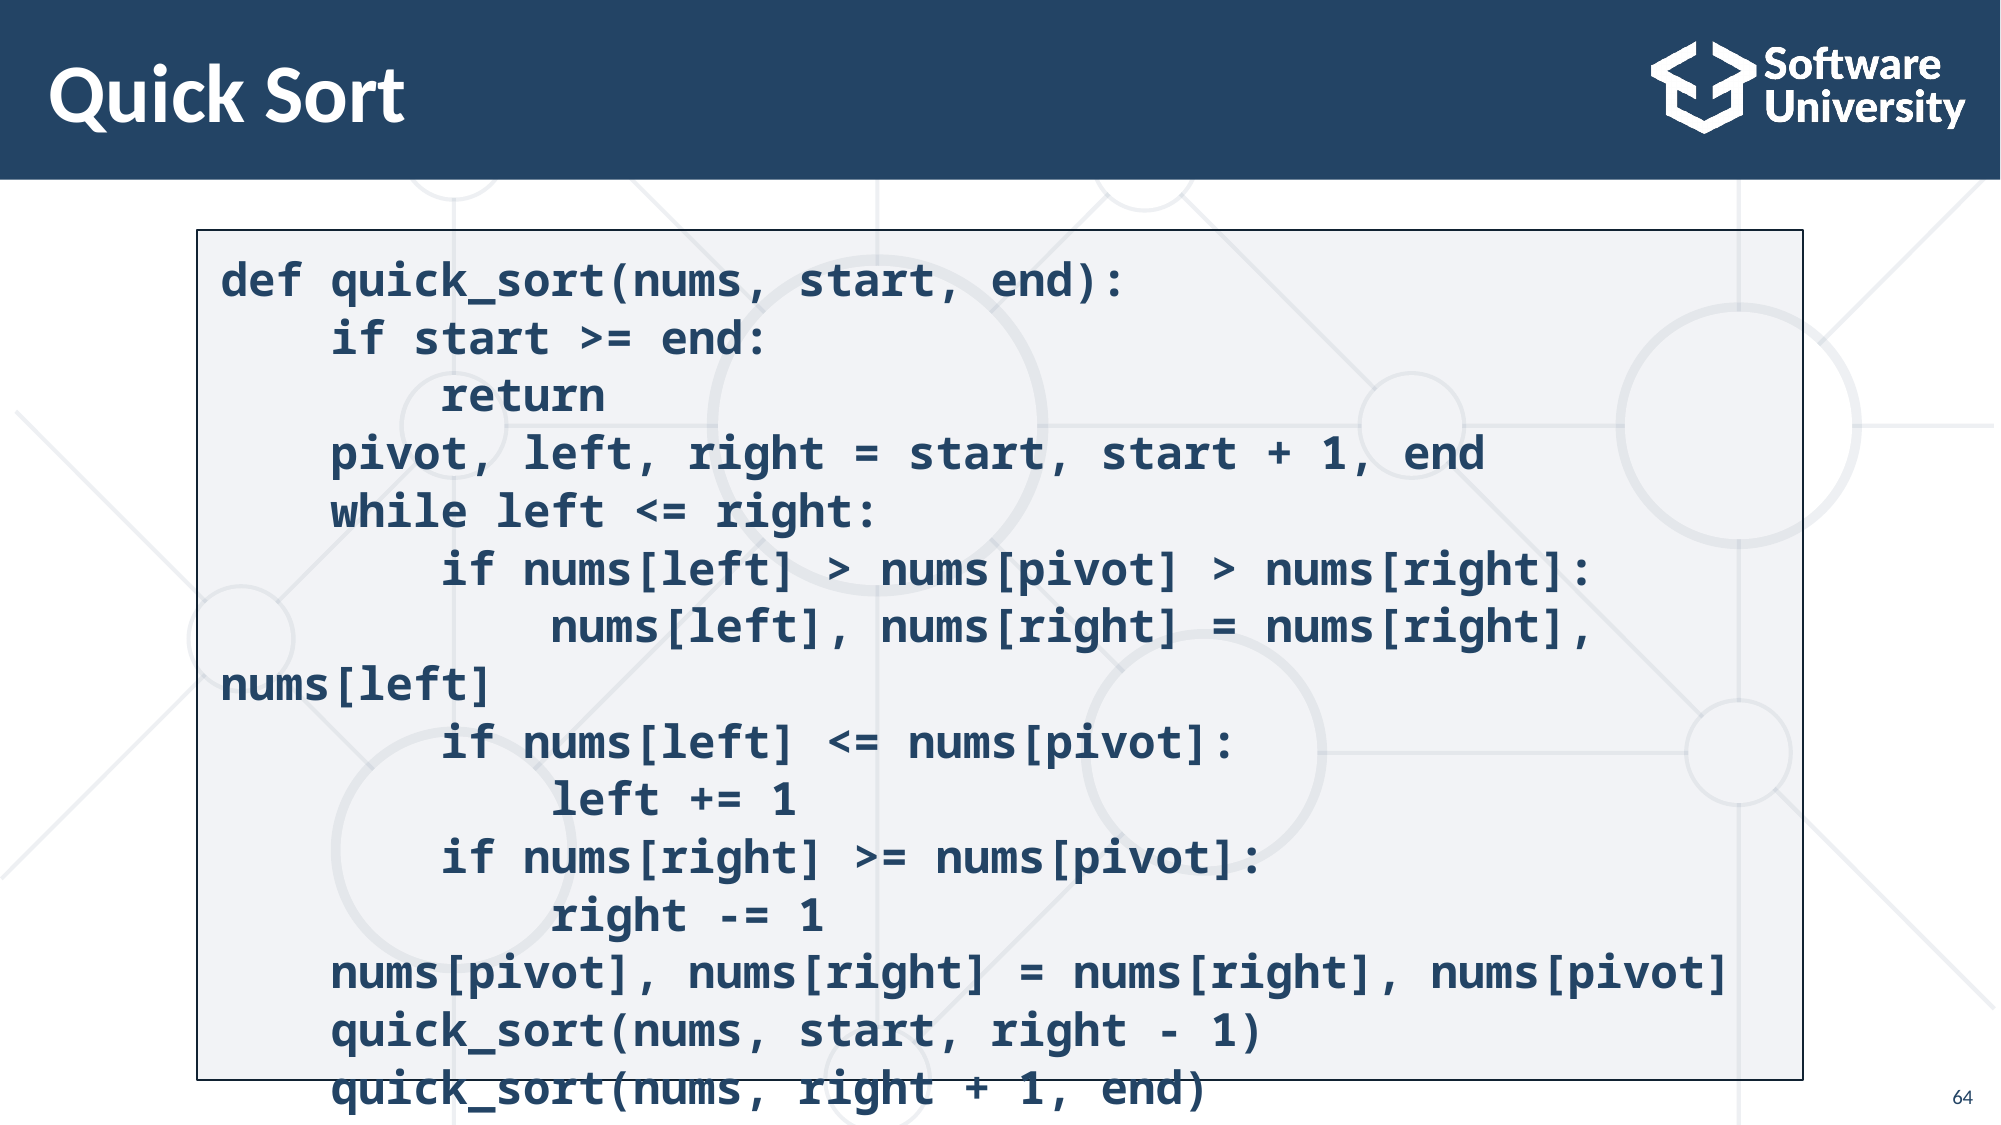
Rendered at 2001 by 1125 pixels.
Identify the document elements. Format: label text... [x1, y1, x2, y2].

slide_number 64 [1927, 1067, 1989, 1117]
title Quick Sort [31, 16, 1625, 162]
list def quick_sort(nums, start, end): if start >= end: return pivot, left, right = start, start + 1, end while left <= right: if nums[left] > nums[pivot] > nums[right]: nums[left], nums[right] = nums[right], nums[left] if nums[left] <= nums[pivot]: left += 1 if nums[right] >= nums[pivot]: right -= 1 nums[pivot], nums[right] = nums[right], nums[pivot] quick_sort(nums, start, right - 1) quick_sort(nums, right + 1, end) [196, 229, 1804, 1081]
picture [1651, 41, 1966, 134]
